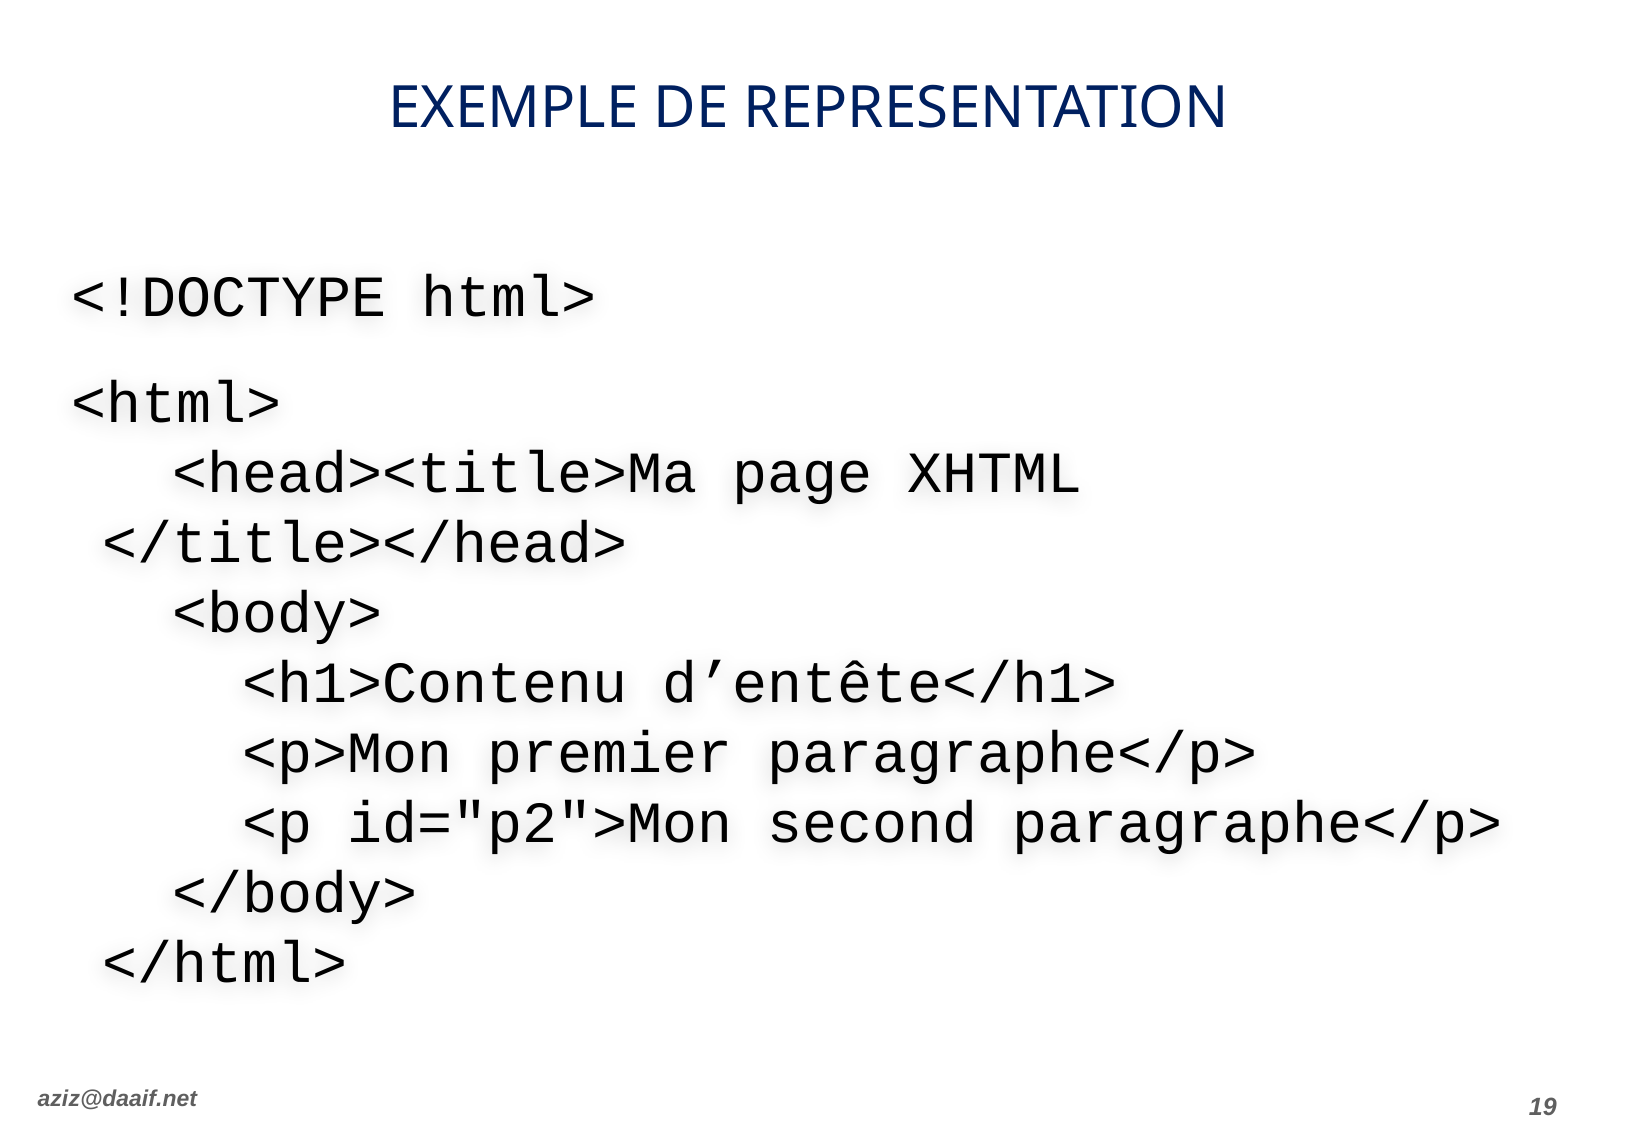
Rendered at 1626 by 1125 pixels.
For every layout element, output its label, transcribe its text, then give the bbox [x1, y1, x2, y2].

title Exemple de representation [53, 52, 1564, 170]
list <!DOCTYPE html> <html> <head><title>Ma page XHTML </title></head> <body> <h1>Contenu d’entête</h1> <p>Mon premier paragraphe</p> <p id="p2">Mon second paragraphe</p> </body> </html> [55, 243, 1579, 1116]
